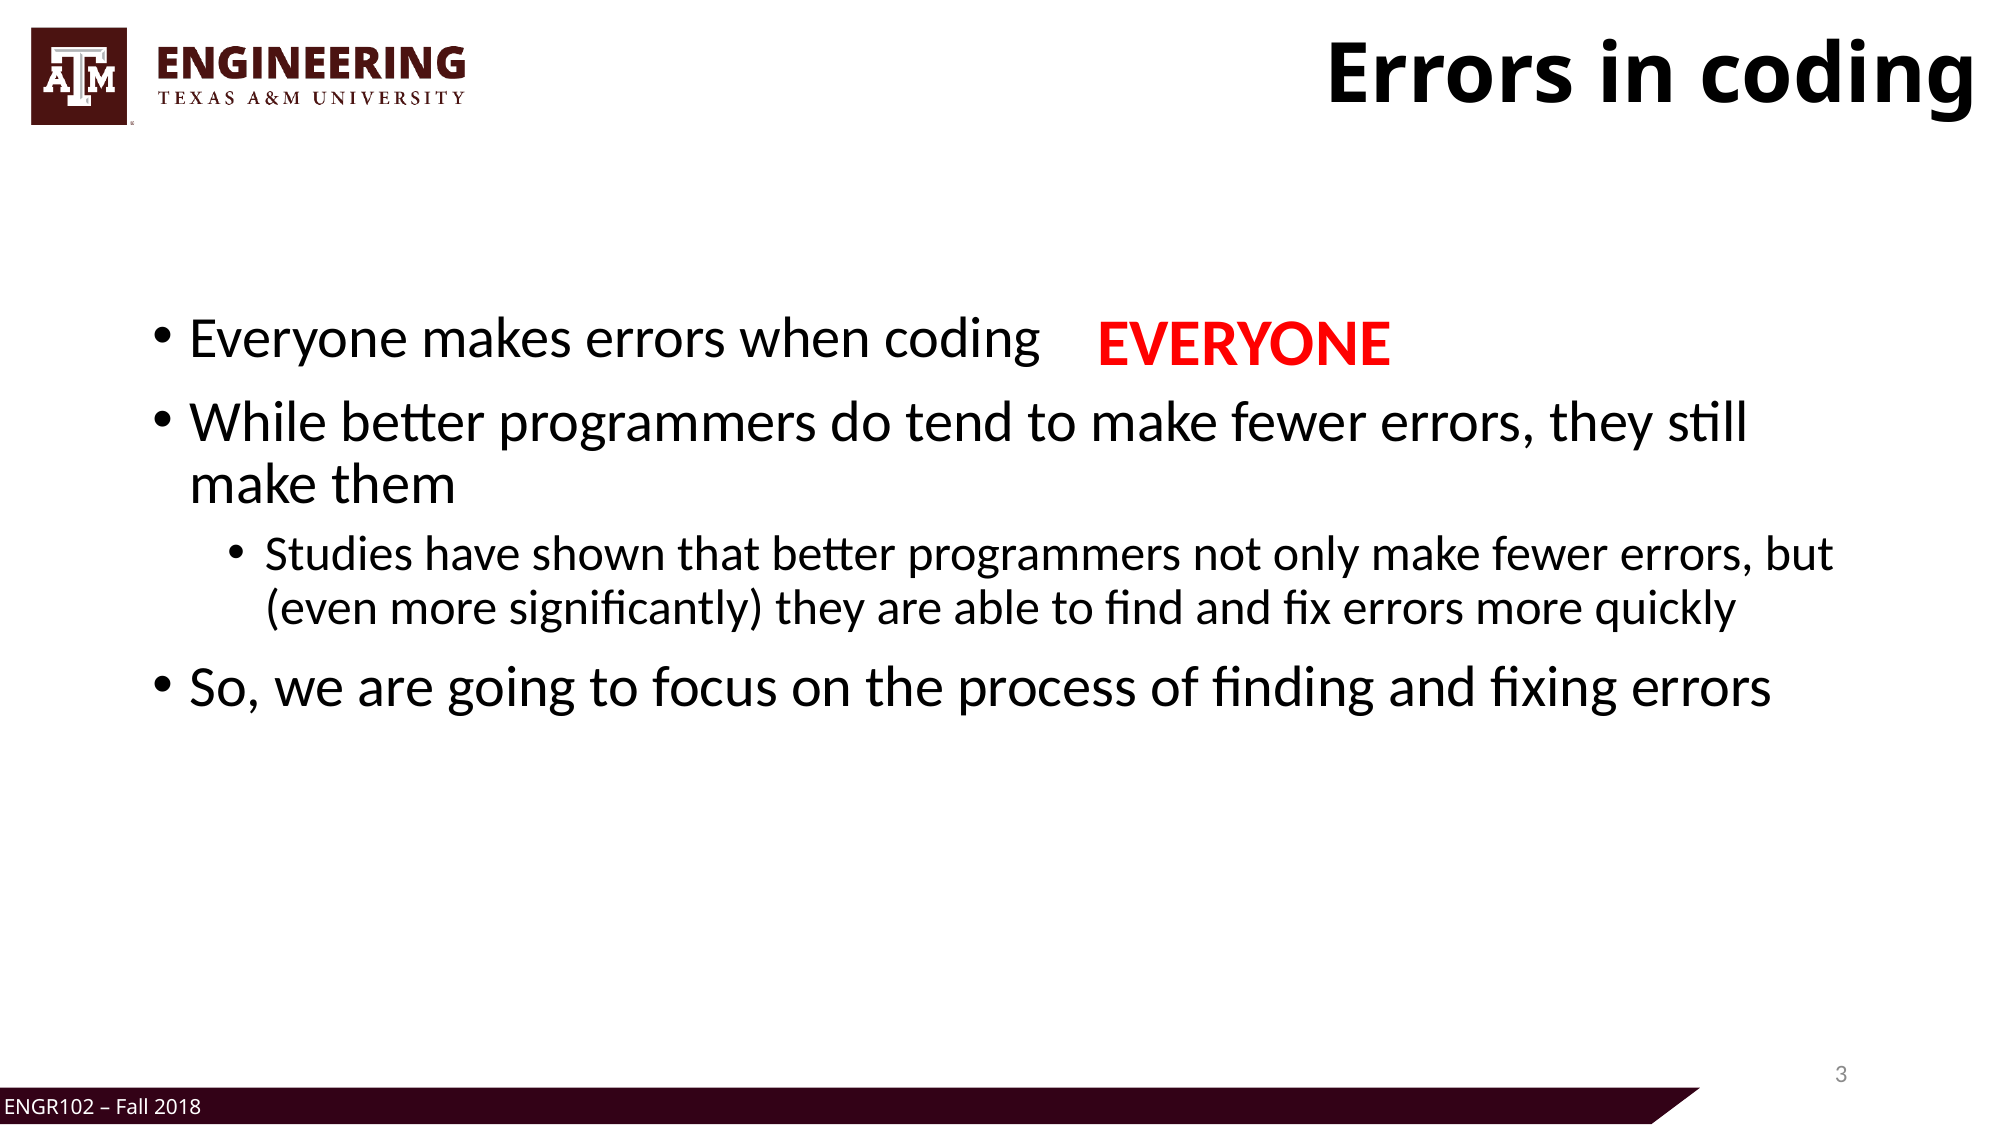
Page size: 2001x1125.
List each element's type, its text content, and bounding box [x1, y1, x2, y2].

text_box EVERYONE [1082, 290, 1429, 386]
list Everyone makes errors when coding While better programmers do tend to make fewer errors, they still make them Studies have shown that better programmers not only make fewer errors, but (even more significantly) they are able to find and fix errors more quickly So, we are going to focus on the process of finding and fixing errors [137, 299, 1863, 1014]
title Errors in coding [895, 0, 1995, 151]
picture [24, 21, 474, 130]
slide_number 3 [1412, 1042, 1863, 1103]
